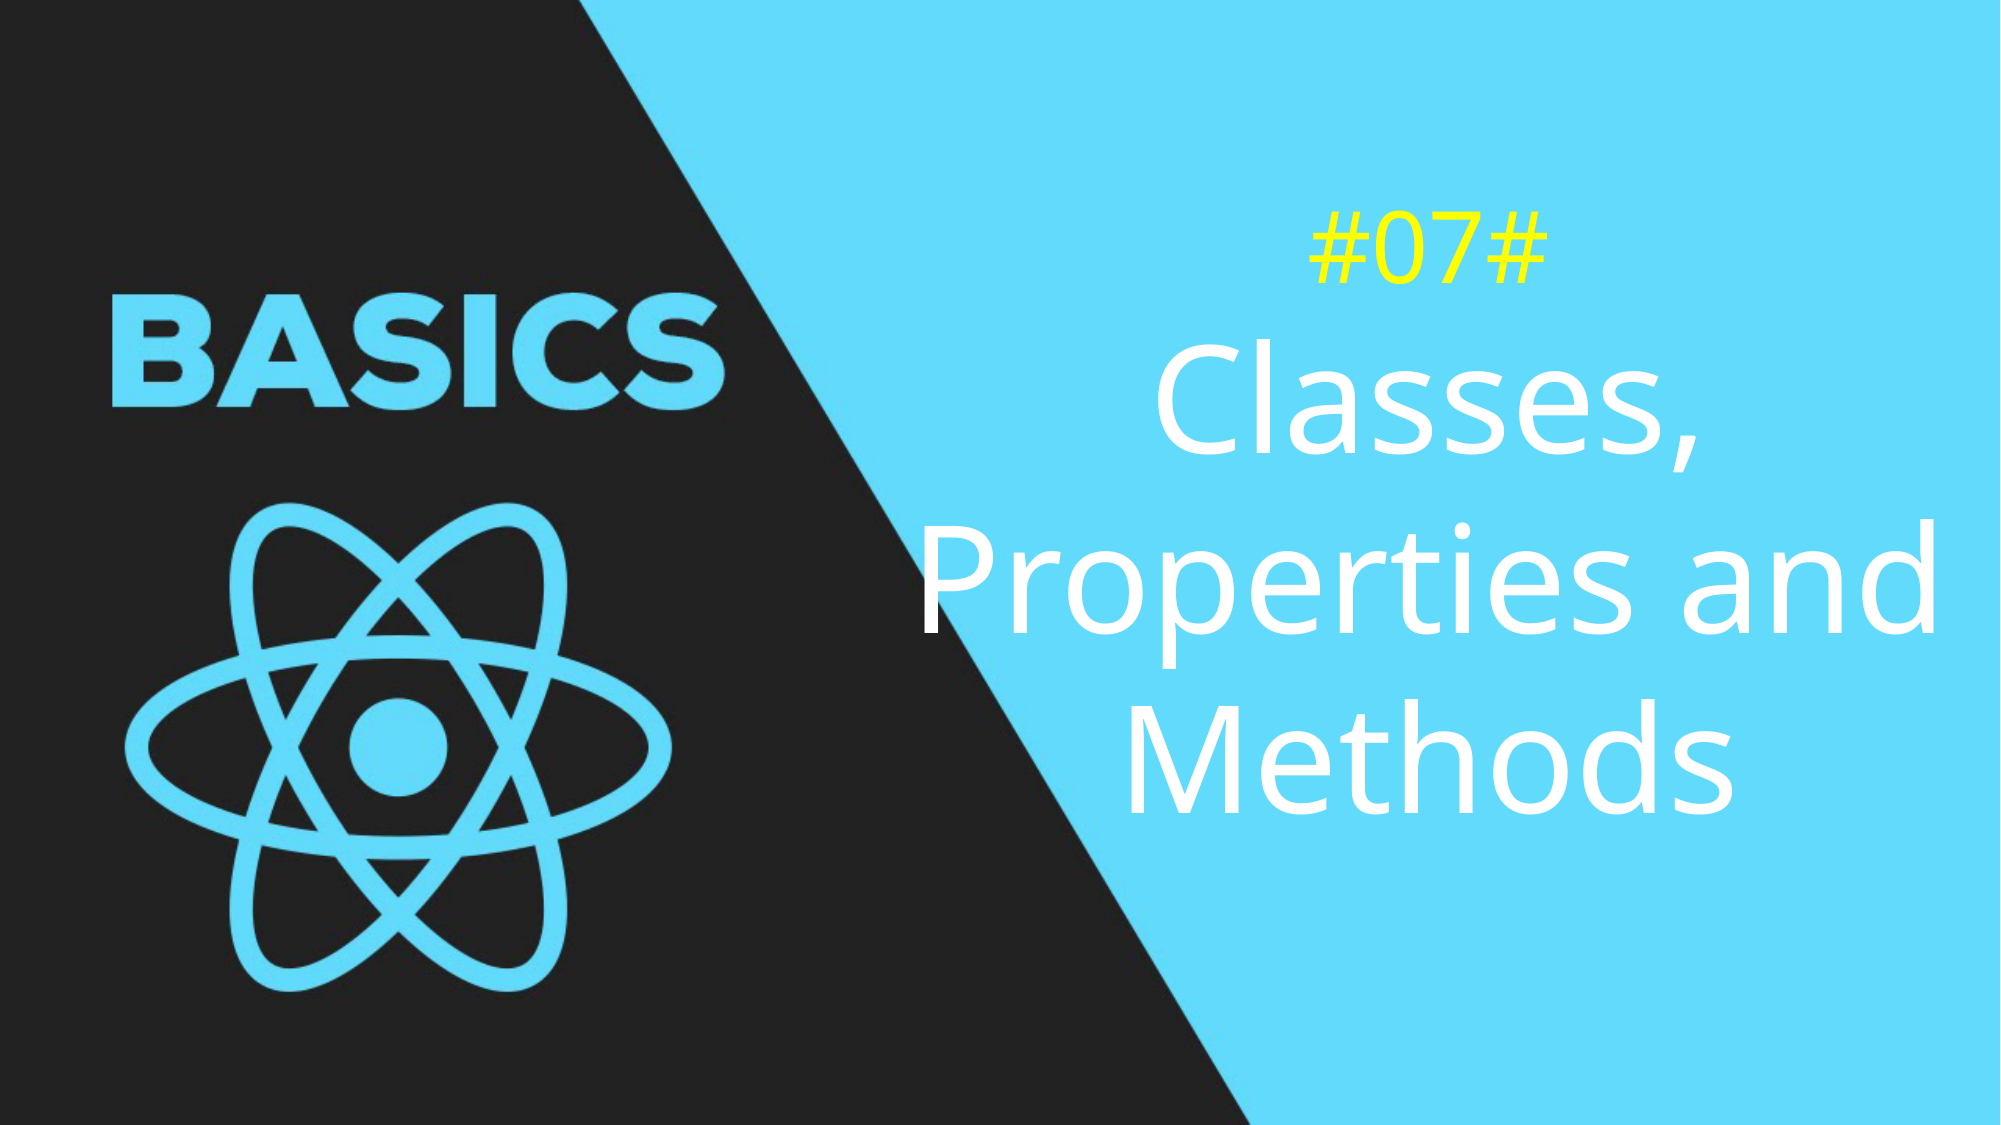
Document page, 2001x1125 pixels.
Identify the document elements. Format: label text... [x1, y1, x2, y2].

picture [0, 0, 2001, 1125]
text_box #07# Classes, Properties and Methods [857, 175, 2000, 851]
